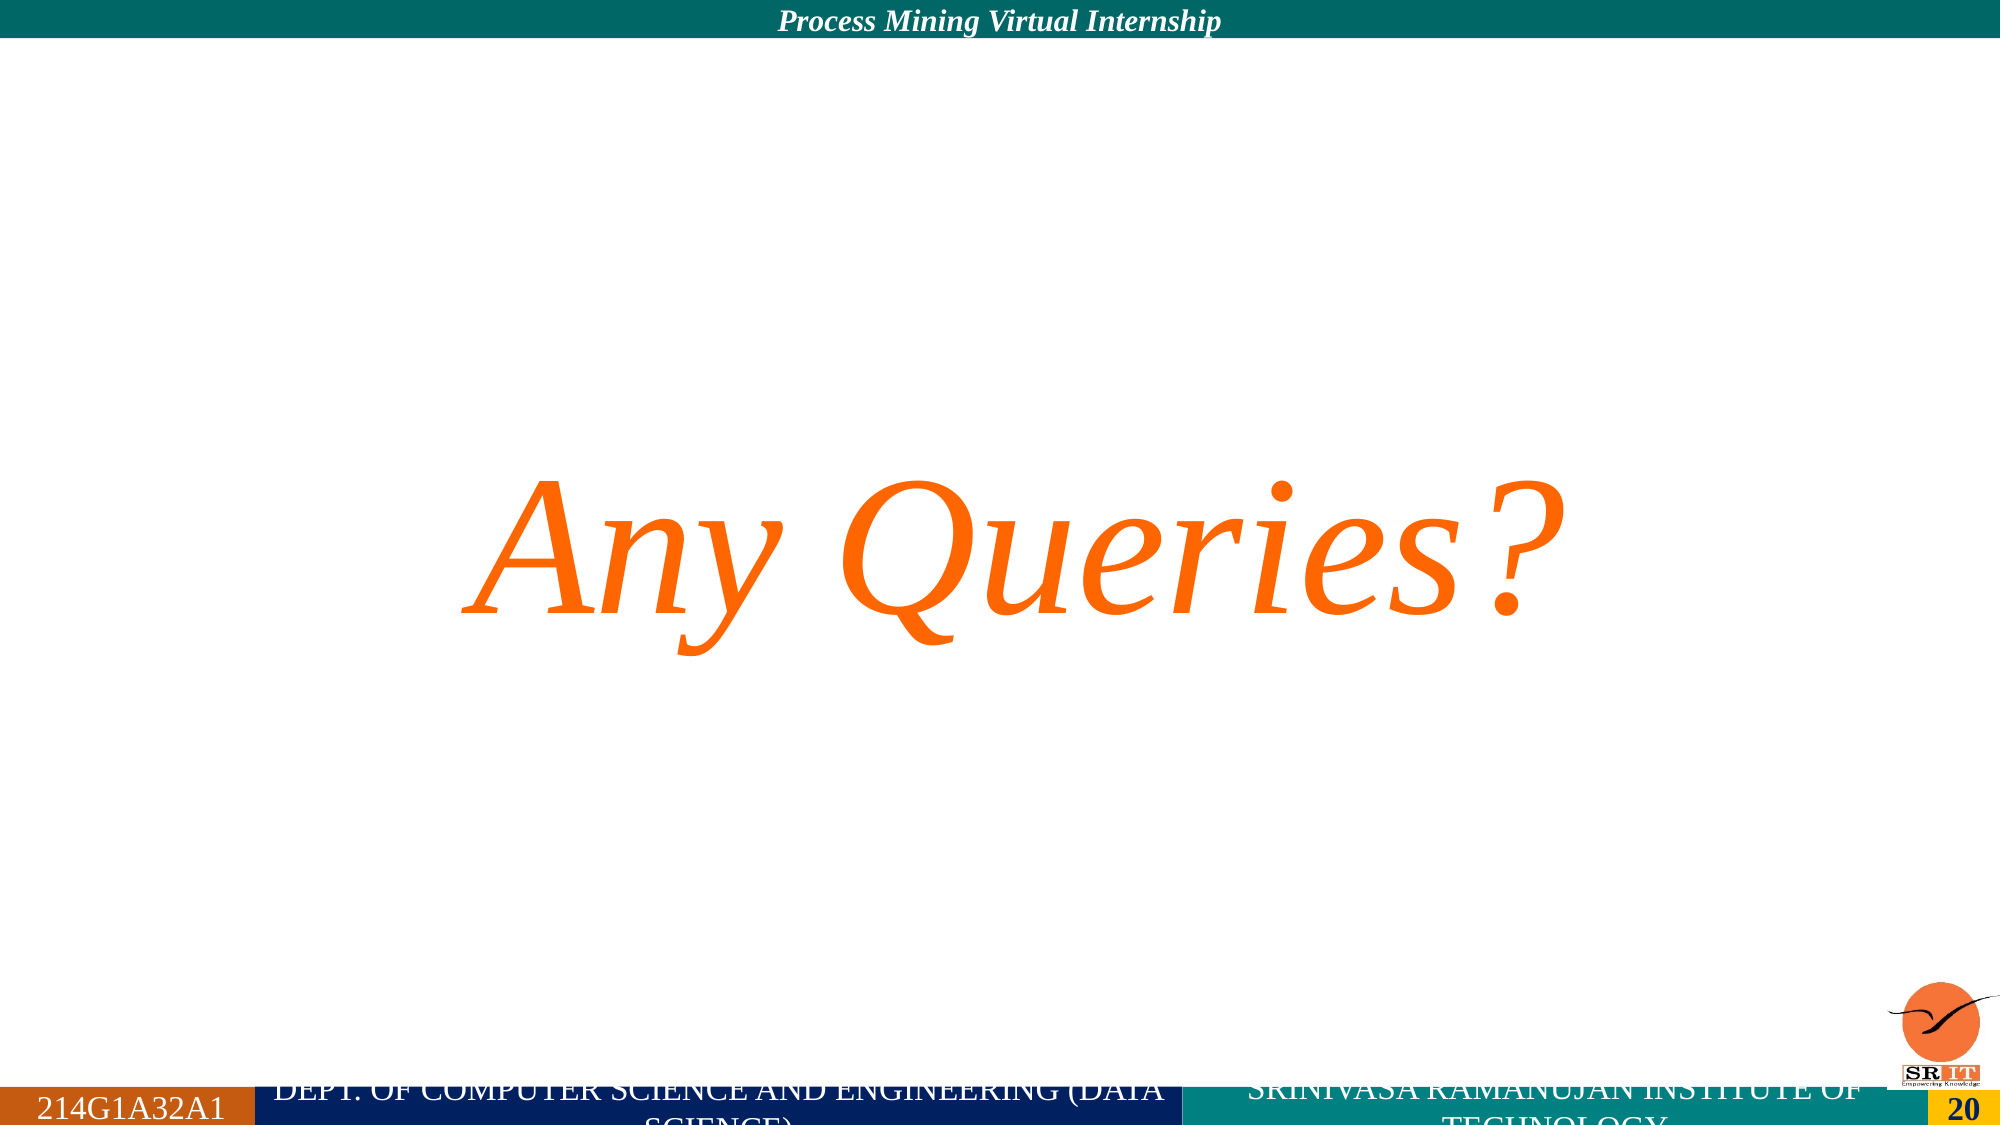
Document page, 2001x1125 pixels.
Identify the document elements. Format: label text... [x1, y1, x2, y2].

picture [1887, 977, 2000, 1090]
text_box Any Queries? [457, 389, 1582, 662]
